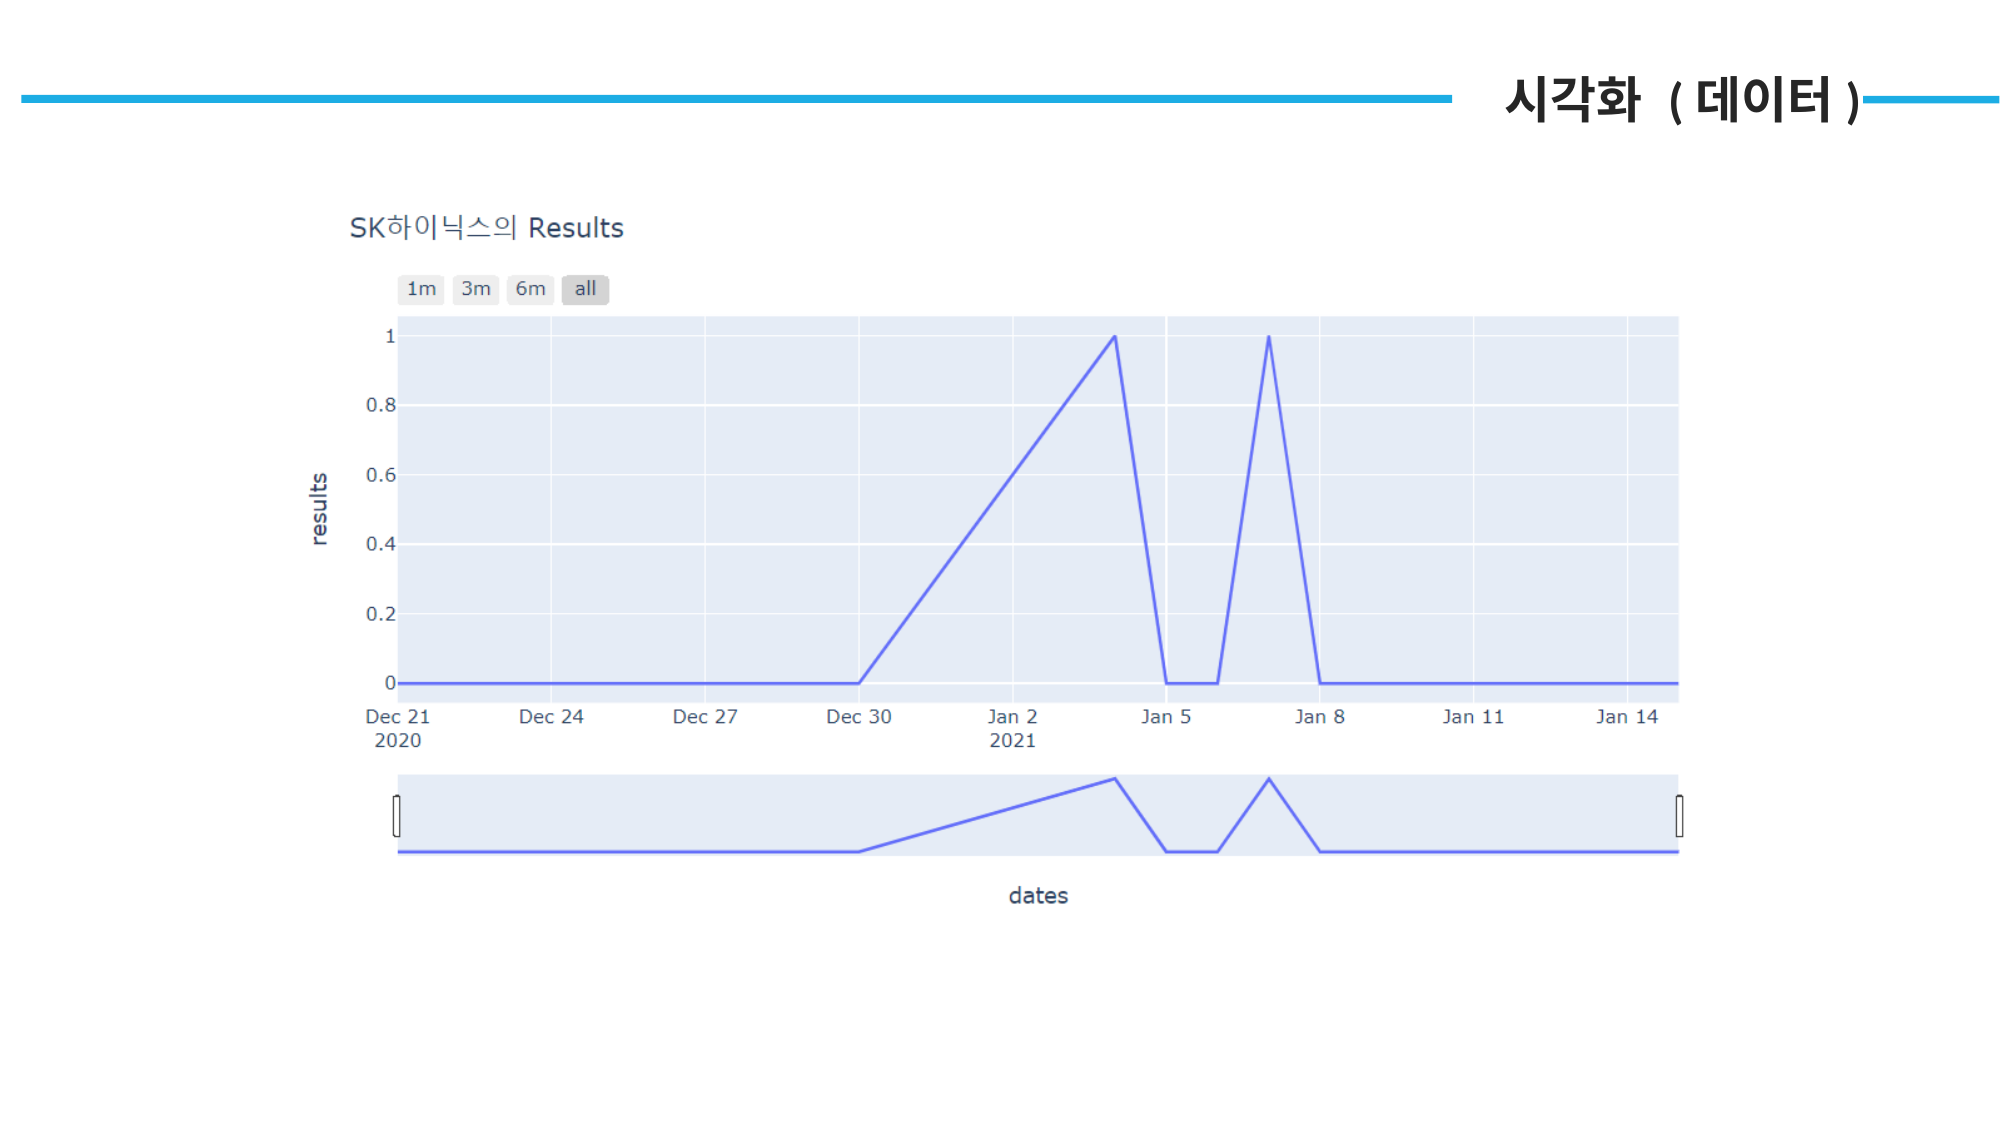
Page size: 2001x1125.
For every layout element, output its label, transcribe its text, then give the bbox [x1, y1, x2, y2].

picture [269, 180, 1731, 945]
text_box [1862, 95, 2000, 104]
text_box [20, 94, 1453, 104]
text_box 시각화 (데이터) [1463, 60, 2000, 136]
